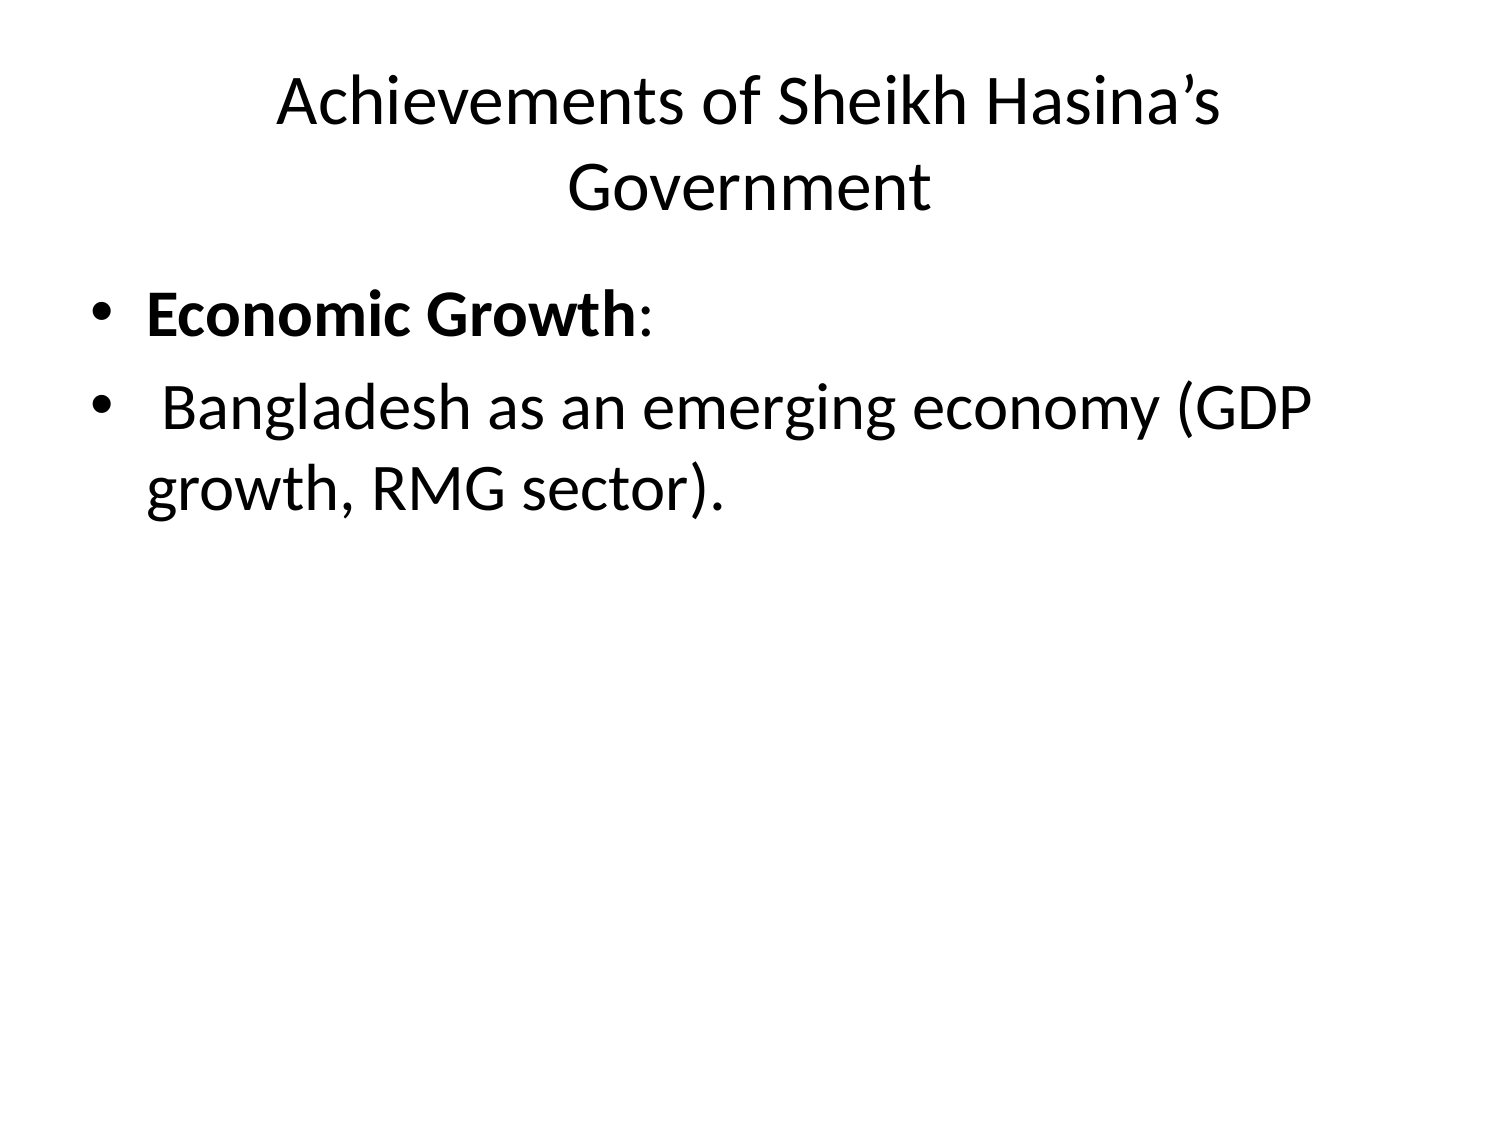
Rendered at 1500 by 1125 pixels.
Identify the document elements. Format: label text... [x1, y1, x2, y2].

title Achievements of Sheikh Hasina’s Government [75, 45, 1425, 233]
list Economic Growth: Bangladesh as an emerging economy (GDP growth, RMG sector). [75, 262, 1425, 1005]
